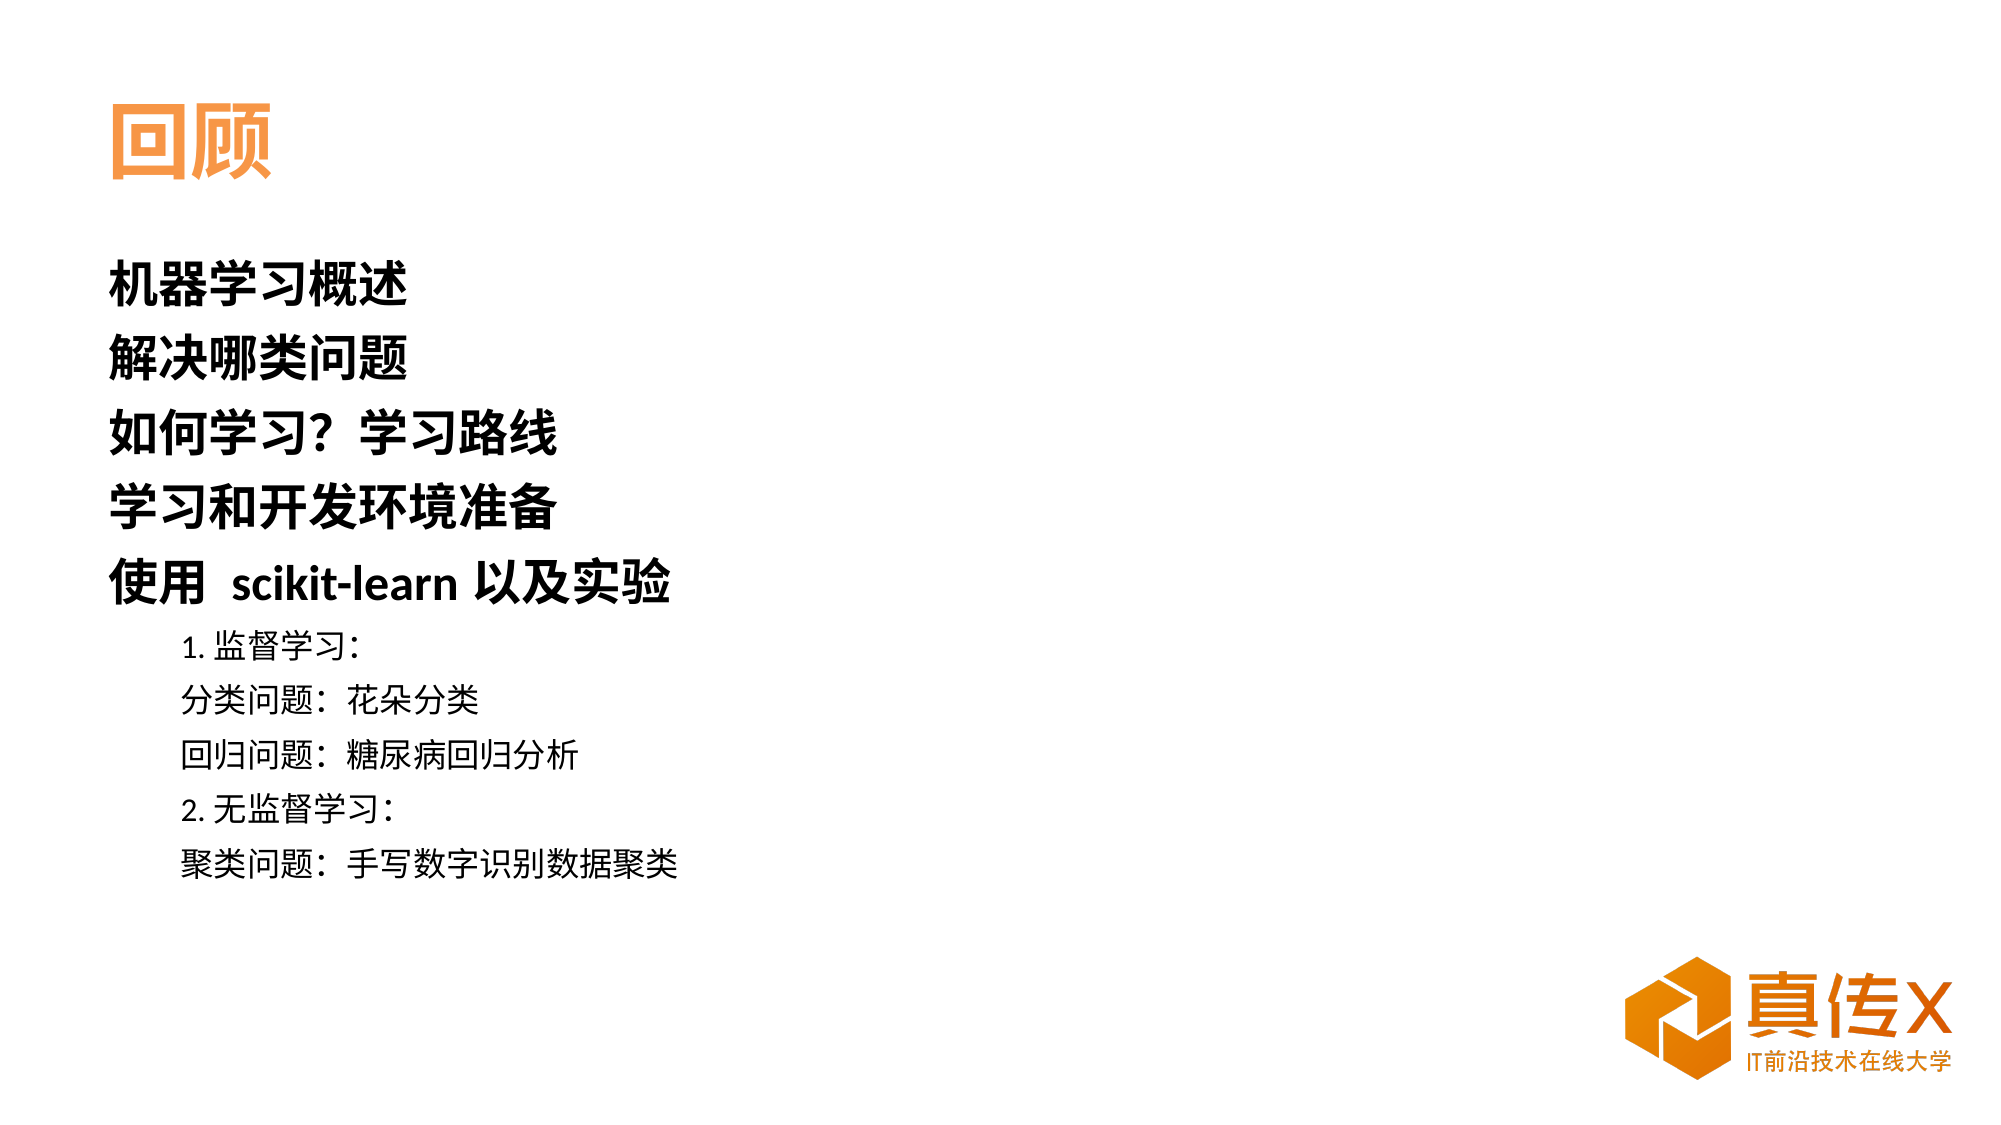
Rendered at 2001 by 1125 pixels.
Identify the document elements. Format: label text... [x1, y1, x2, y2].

picture [1610, 949, 1968, 1090]
title 回顾 [99, 44, 1482, 234]
list 机器学习概述 解决哪类问题 如何学习？学习路线 学习和开发环境准备 使用 scikit-learn以及实验 1.监督学习： 分类问题：花朵分类 回归问题：糖尿病回归分析 2.无监督学习： 聚类问题：手写数字识别数据聚类 [99, 243, 1901, 967]
